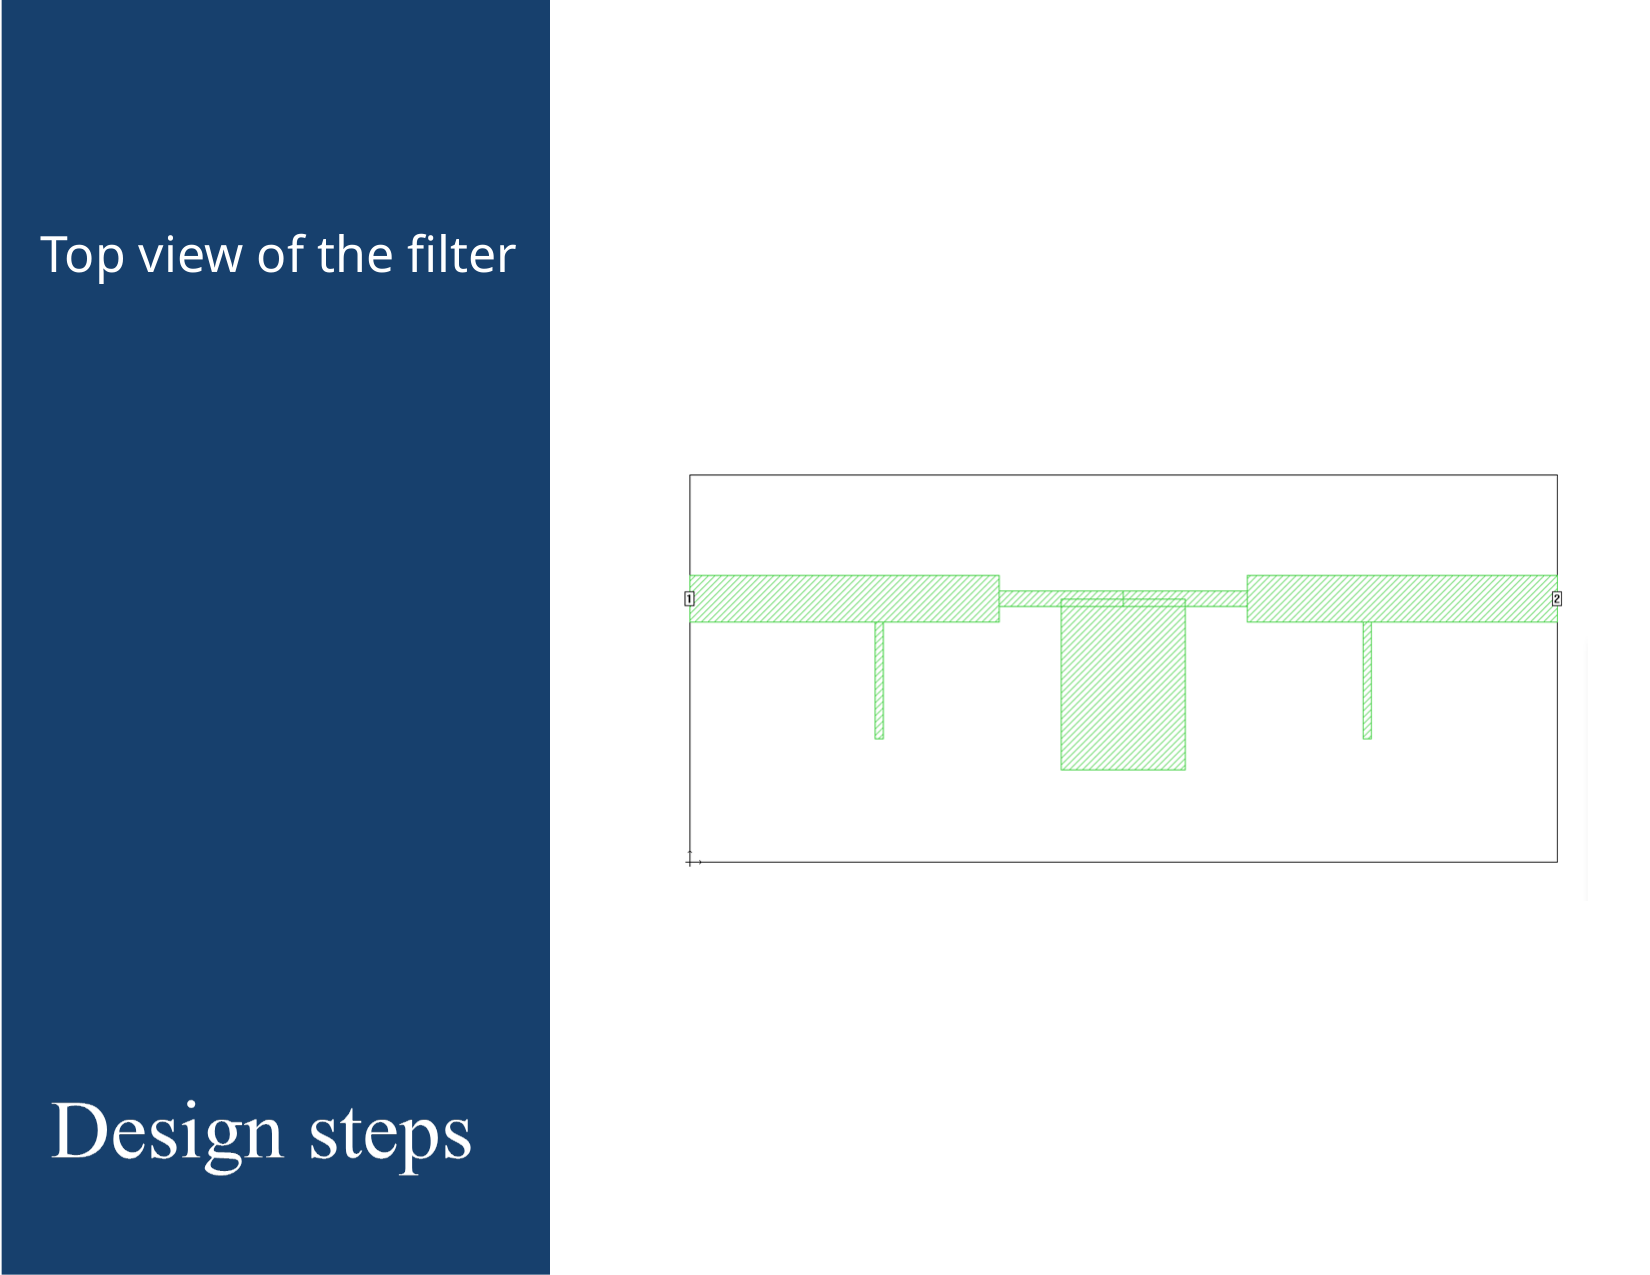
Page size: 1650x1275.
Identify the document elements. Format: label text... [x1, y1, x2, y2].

picture [0, 1023, 524, 1230]
list Top view of the filter [25, 221, 550, 378]
picture [612, 446, 1588, 901]
